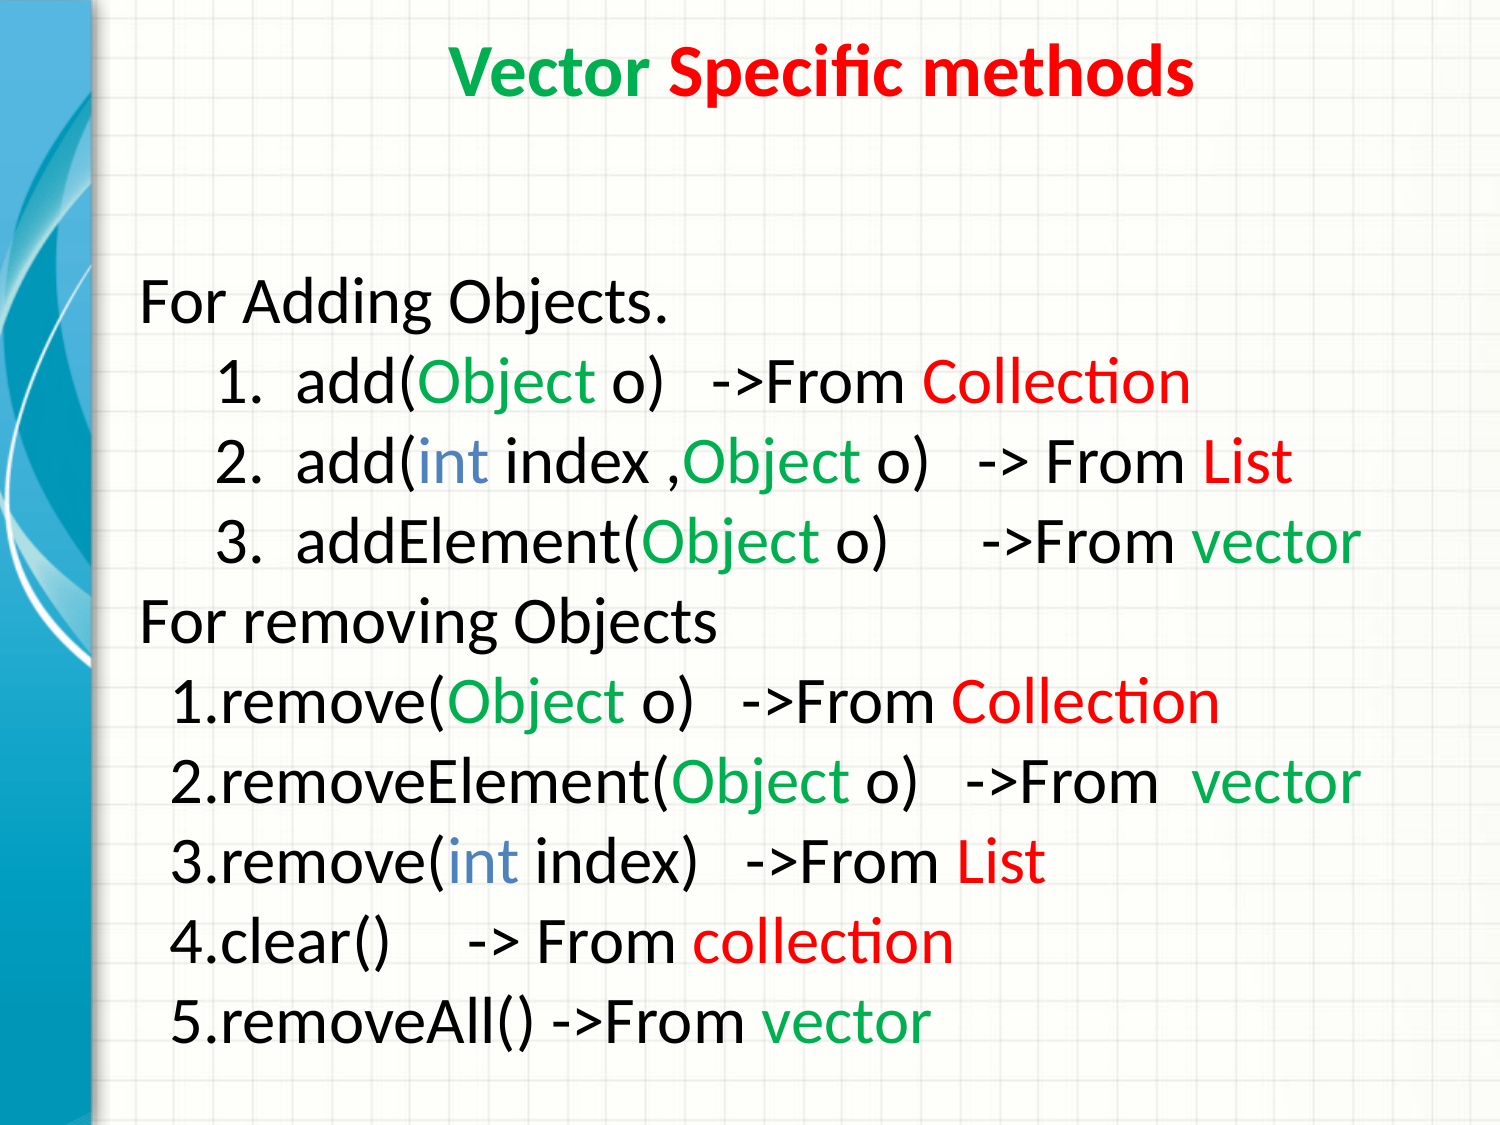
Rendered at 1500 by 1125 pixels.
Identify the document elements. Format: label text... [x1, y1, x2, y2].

text_box For Adding Objects. 1. add(Object o) ->From Collection 2. add(int index ,Object o) -> From List 3. addElement(Object o) ->From vector For removing Objects 1.remove(Object o) ->From Collection 2.removeElement(Object o) ->From vector 3.remove(int index) ->From List 4.clear() -> From collection 5.removeAll() ->From vector [124, 249, 1413, 1065]
text_box Vector Specific methods [337, 13, 1325, 188]
picture [0, 0, 1500, 1125]
